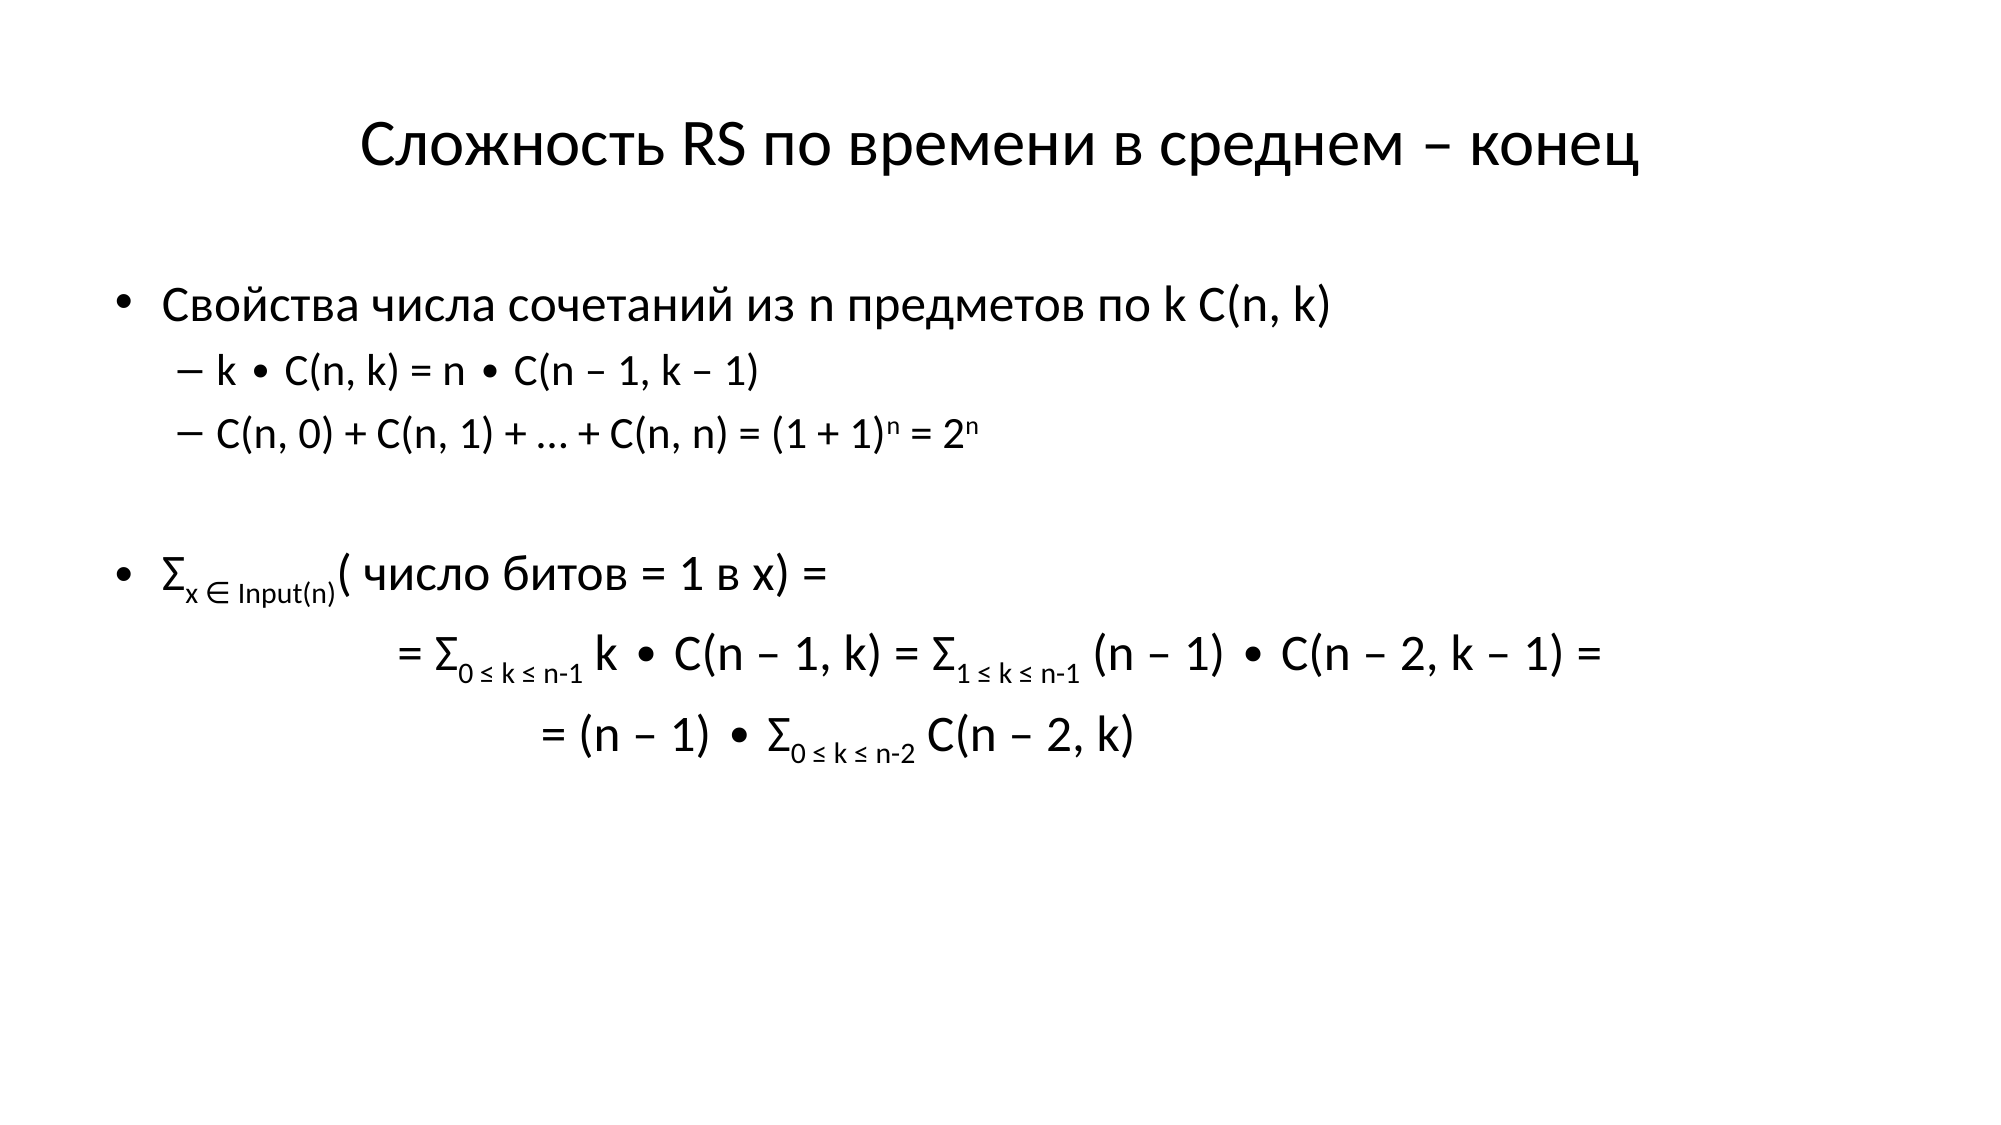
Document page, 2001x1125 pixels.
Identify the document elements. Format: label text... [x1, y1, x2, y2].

title Сложность RS по времени в среднем – конец [99, 45, 1900, 233]
list Свойства числа сочетаний из n предметов по k C(n, k) k ∙ C(n, k) = n ∙ C(n – 1, k – 1) C(n, 0) + C(n, 1) + … + C(n, n) = (1 + 1)n = 2n Σx ∈ Input(n)( число битов = 1 в х) = = Σ0 ≤ k ≤ n-1 k ∙ C(n – 1, k) = Σ1 ≤ k ≤ n-1 (n – 1) ∙ C(n – 2, k – 1) = = (n – 1) ∙ Σ0 ≤ k ≤ n-2 C(n – 2, k) = (n – 1) ∙ 2n – 2 T(RS, n) = n – 1 + (1 / 2n – 1) ∙ Σx ∈ Input(n)(число битов = 1 в х) = = n – 1 + (1 / 2n – 1) ∙ (n – 1 )∙2n – 2 = 3 ∙ (n – 1) / 2 [99, 262, 1900, 1005]
